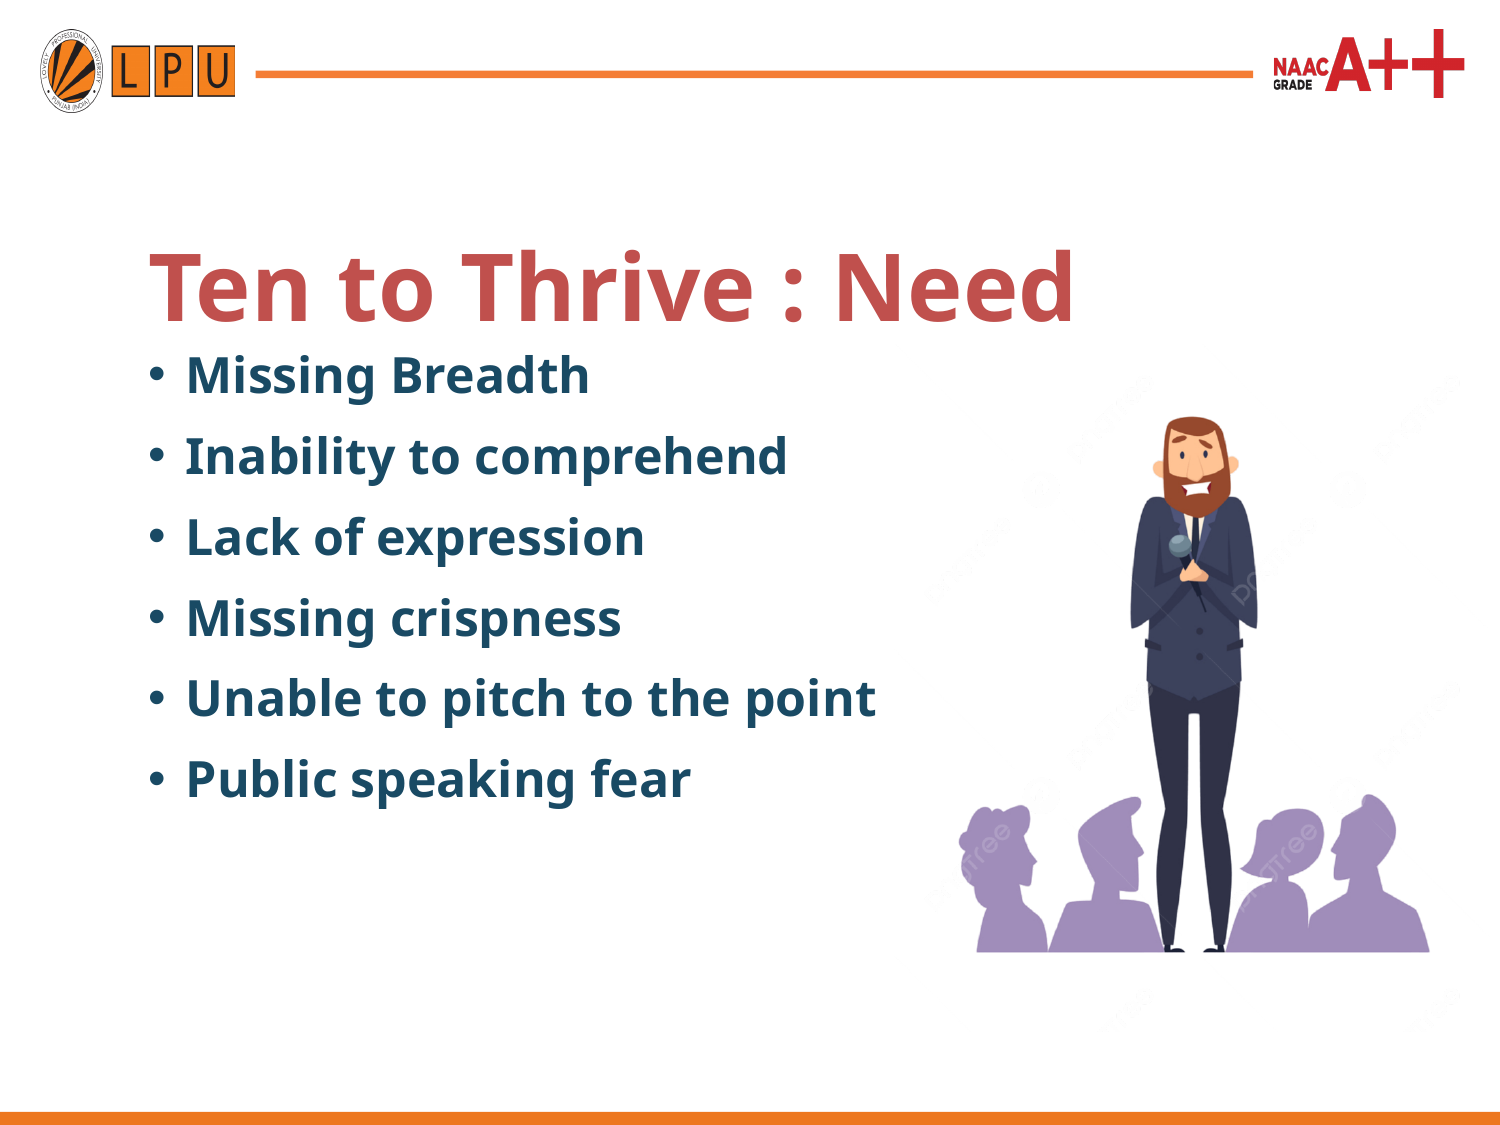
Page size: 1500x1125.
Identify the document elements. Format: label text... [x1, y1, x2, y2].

picture [887, 335, 1500, 1033]
text_box Ten to Thrive : Need [133, 220, 1446, 348]
text_box Missing Breadth Inability to comprehend Lack of expression Missing crispness Unable to pitch to the point Public speaking fear [133, 348, 882, 610]
